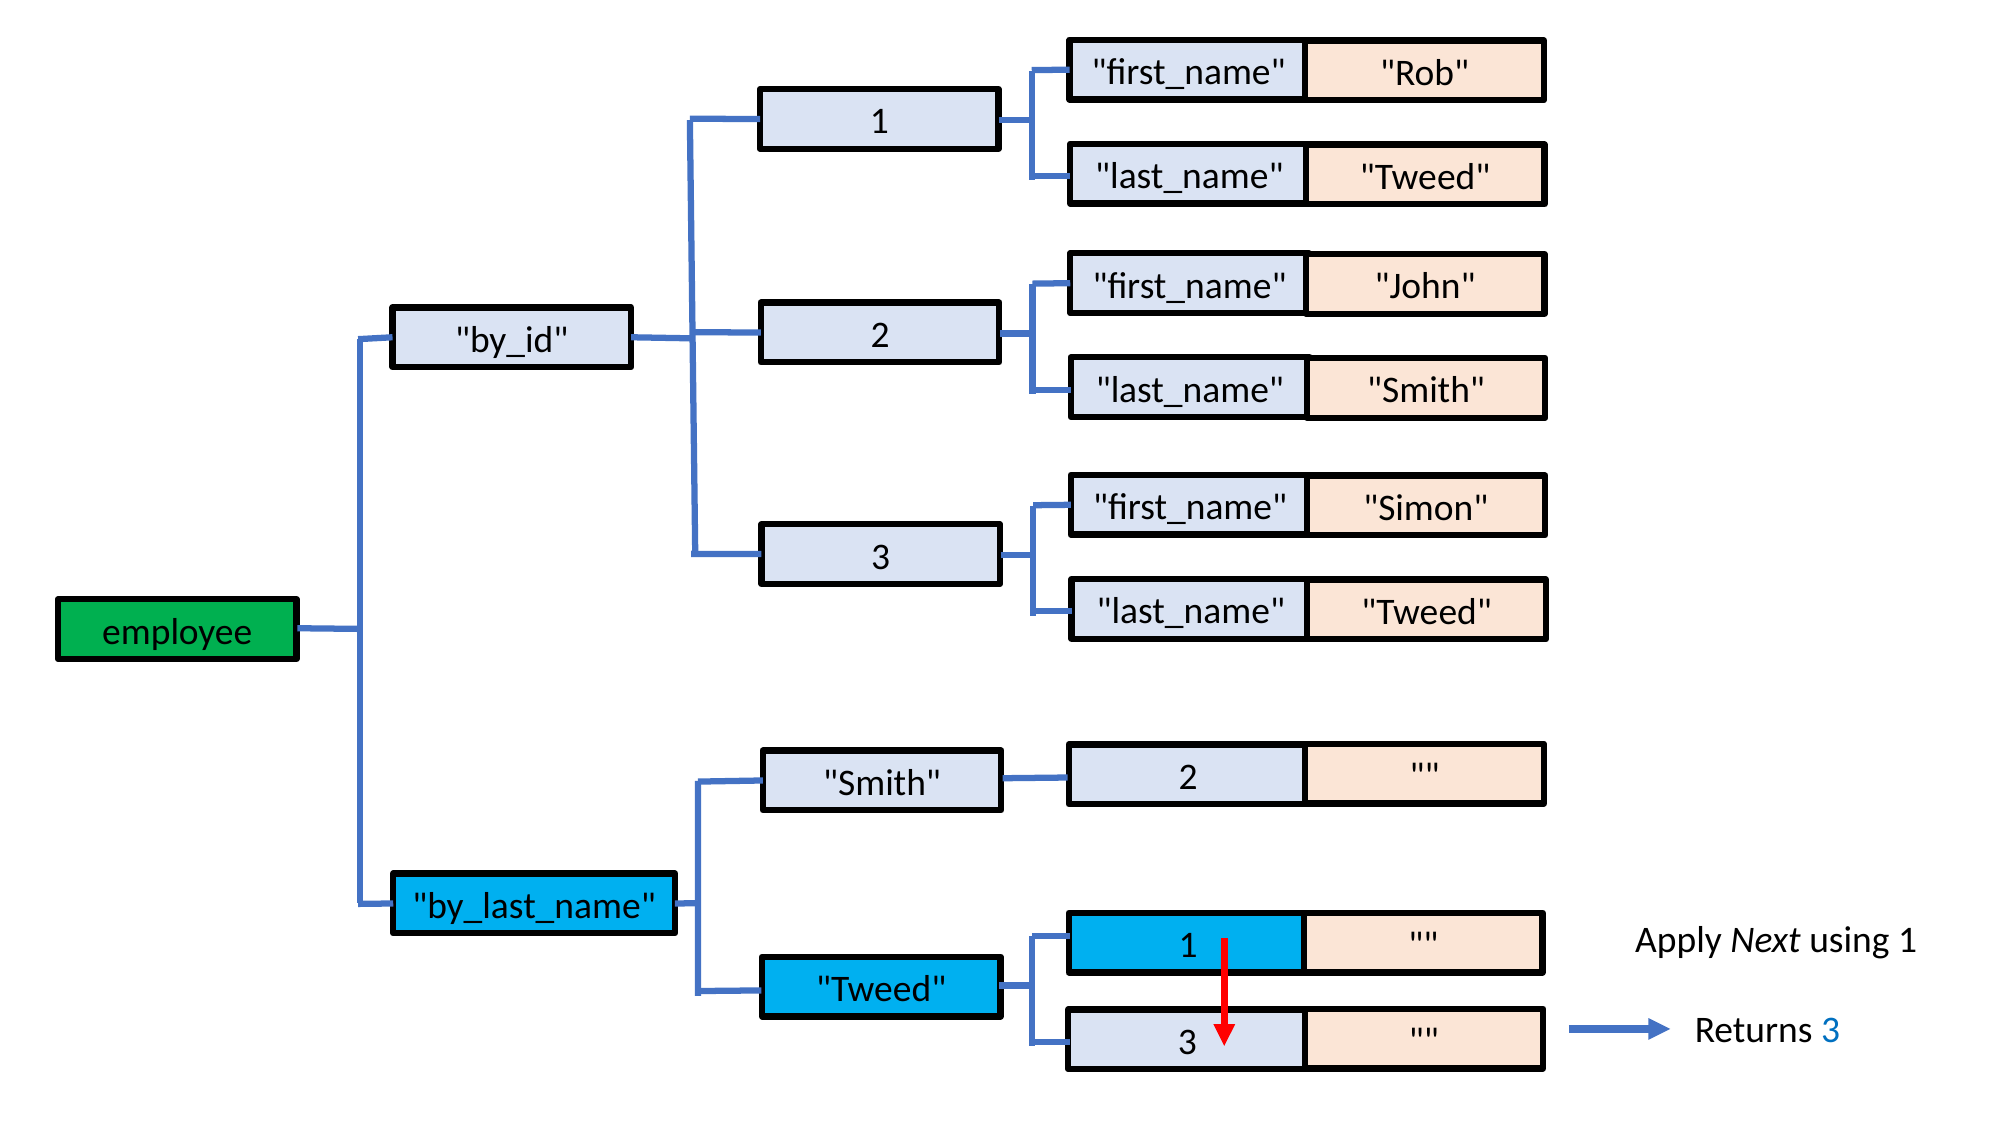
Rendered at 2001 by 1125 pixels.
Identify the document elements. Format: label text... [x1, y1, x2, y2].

text_box Apply Next using 1 Returns 3 [1620, 907, 1933, 1058]
text_box "John" [1306, 253, 1545, 314]
text_box employee [58, 599, 297, 659]
text_box "last_name" [1071, 578, 1311, 639]
text_box 2 [1068, 744, 1308, 805]
text_box "by_last_name" [393, 873, 675, 934]
text_box "first_name" [1070, 474, 1310, 535]
text_box "first_name" [1069, 39, 1309, 100]
text_box "last_name" [1070, 357, 1310, 418]
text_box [689, 120, 696, 556]
text_box "Tweed" [1306, 144, 1545, 205]
text_box "first_name" [1070, 253, 1306, 313]
text_box 3 [761, 524, 1000, 584]
text_box "Simon" [1306, 475, 1546, 536]
text_box "" [1305, 743, 1544, 804]
text_box "Smith" [762, 750, 1002, 811]
text_box "Rob" [1305, 40, 1544, 101]
text_box "Tweed" [1307, 579, 1546, 640]
text_box "" [1303, 912, 1543, 973]
text_box "by_id" [392, 307, 632, 368]
text_box "last_name" [1070, 143, 1309, 204]
text_box 2 [760, 302, 1000, 363]
text_box 3 [1068, 1009, 1307, 1070]
text_box 1 [760, 89, 999, 149]
text_box 1 [1068, 912, 1303, 973]
text_box "Smith" [1306, 358, 1546, 418]
text_box "" [1304, 1008, 1544, 1069]
text_box "Tweed" [762, 956, 1001, 1017]
